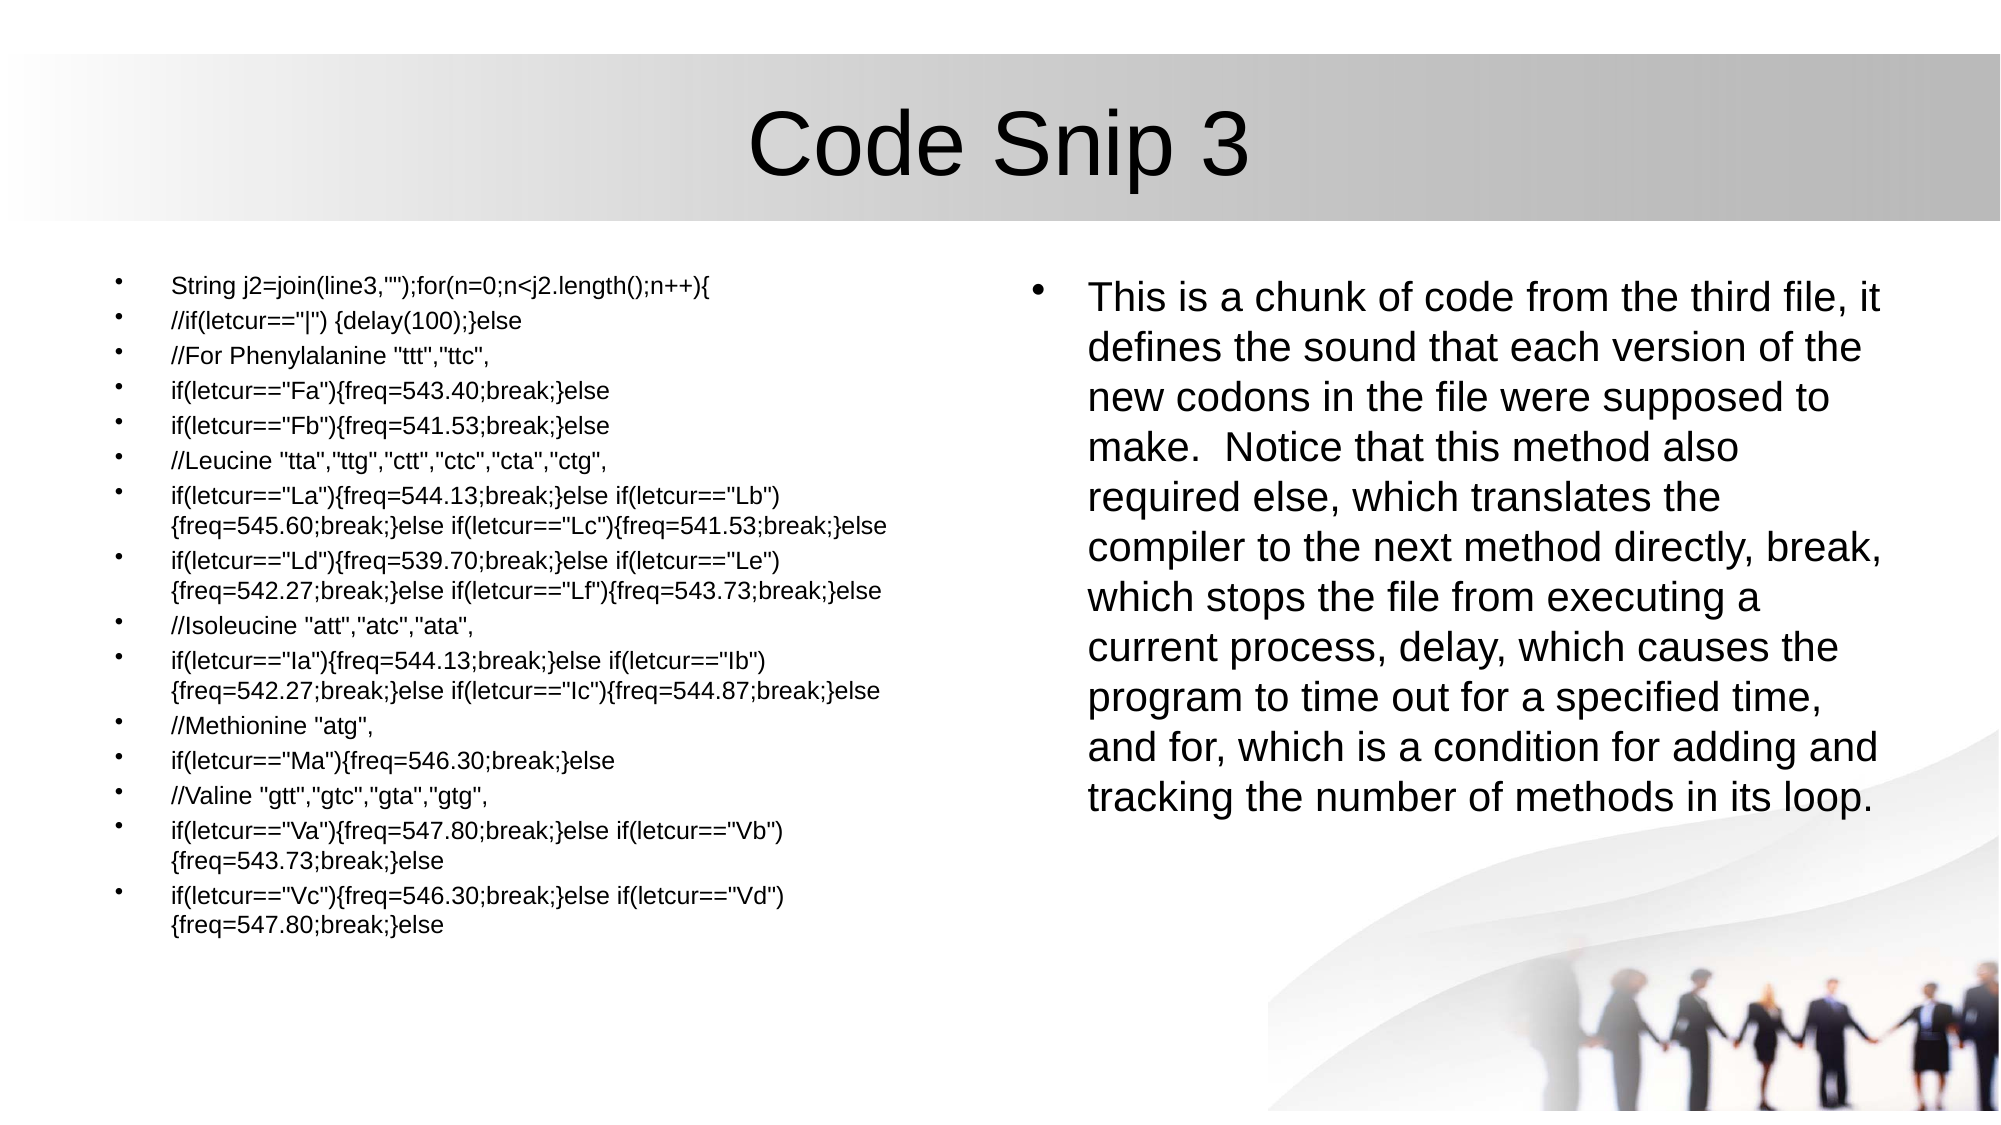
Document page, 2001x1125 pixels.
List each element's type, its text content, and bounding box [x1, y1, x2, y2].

list This is a chunk of code from the third file, it defines the sound that each version of the new codons in the file were supposed to make. Notice that this method also required else, which translates the compiler to the next method directly, break, which stops the file from executing a current process, delay, which causes the program to time out for a specified time, and for, which is a condition for adding and tracking the number of methods in its loop. [1016, 262, 1901, 1006]
picture [1268, 728, 1999, 1111]
list String j2=join(line3,"");for(n=0;n<j2.length();n++){ //if(letcur=="|") {delay(100);}else //For Phenylalanine "ttt","ttc", if(letcur=="Fa"){freq=543.40;break;}else if(letcur=="Fb"){freq=541.53;break;}else //Leucine "tta","ttg","ctt","ctc","cta","ctg", if(letcur=="La"){freq=544.13;break;}else if(letcur=="Lb"){freq=545.60;break;}else if(letcur=="Lc"){freq=541.53;break;}else if(letcur=="Ld"){freq=539.70;break;}else if(letcur=="Le"){freq=542.27;break;}else if(letcur=="Lf"){freq=543.73;break;}else //Isoleucine "att","atc","ata", if(letcur=="Ia"){freq=544.13;break;}else if(letcur=="Ib"){freq=542.27;break;}else if(letcur=="Ic"){freq=544.87;break;}else //Methionine "atg", if(letcur=="Ma"){freq=546.30;break;}else //Valine "gtt","gtc","gta","gtg", if(letcur=="Va"){freq=547.80;break;}else if(letcur=="Vb"){freq=543.73;break;}else if(letcur=="Vc"){freq=546.30;break;}else if(letcur=="Vd"){freq=547.80;break;}else [99, 262, 984, 1006]
title Code Snip 3 [99, 44, 1901, 233]
